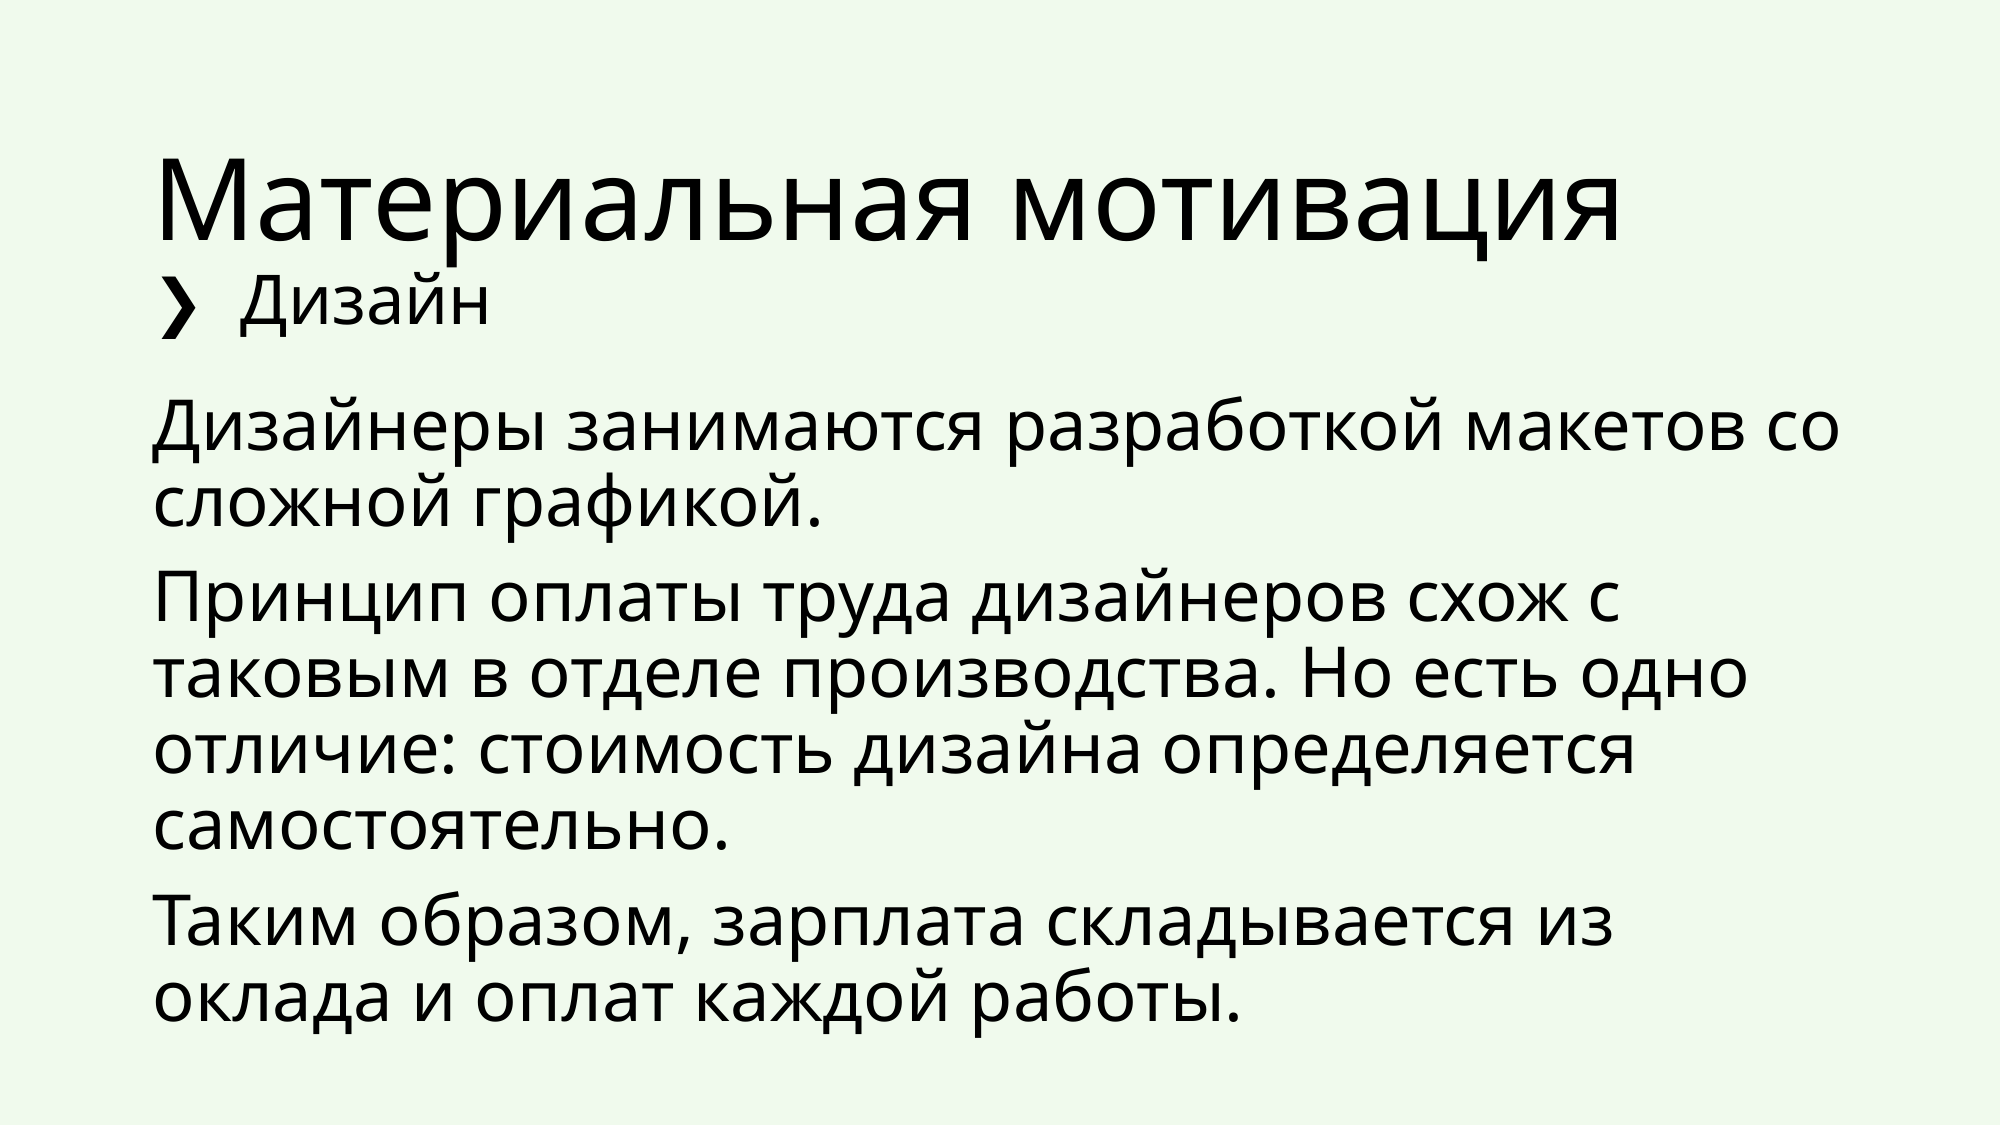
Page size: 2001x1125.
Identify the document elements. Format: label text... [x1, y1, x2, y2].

list Дизайнеры занимаются разработкой макетов со сложной графикой. Принцип оплаты труда дизайнеров схож с таковым в отделе производства. Но есть одно отличие: стоимость дизайна определяется самостоятельно. Таким образом, зарплата складывается из оклада и оплат каждой работы. [137, 381, 1863, 1048]
title Материальная мотивация ❯ Дизайн [137, 132, 1863, 350]
